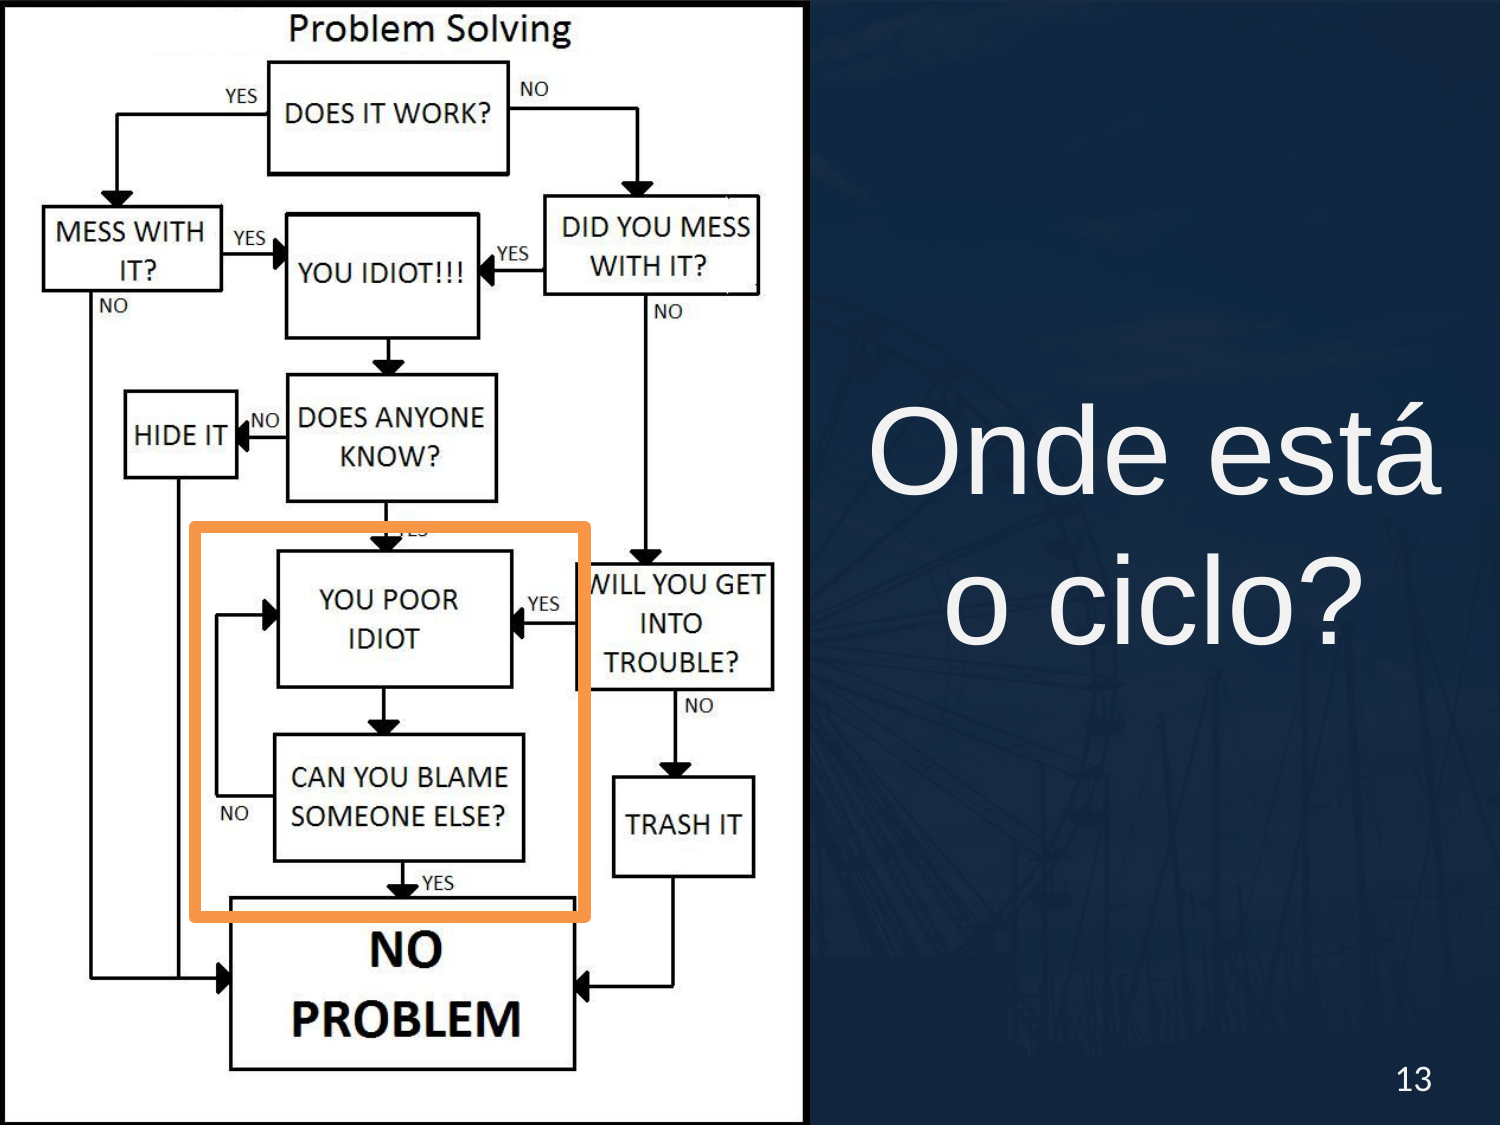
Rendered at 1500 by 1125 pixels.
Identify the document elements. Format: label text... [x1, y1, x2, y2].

text_box Onde está o ciclo? [815, 361, 1500, 717]
picture [0, 0, 810, 1125]
